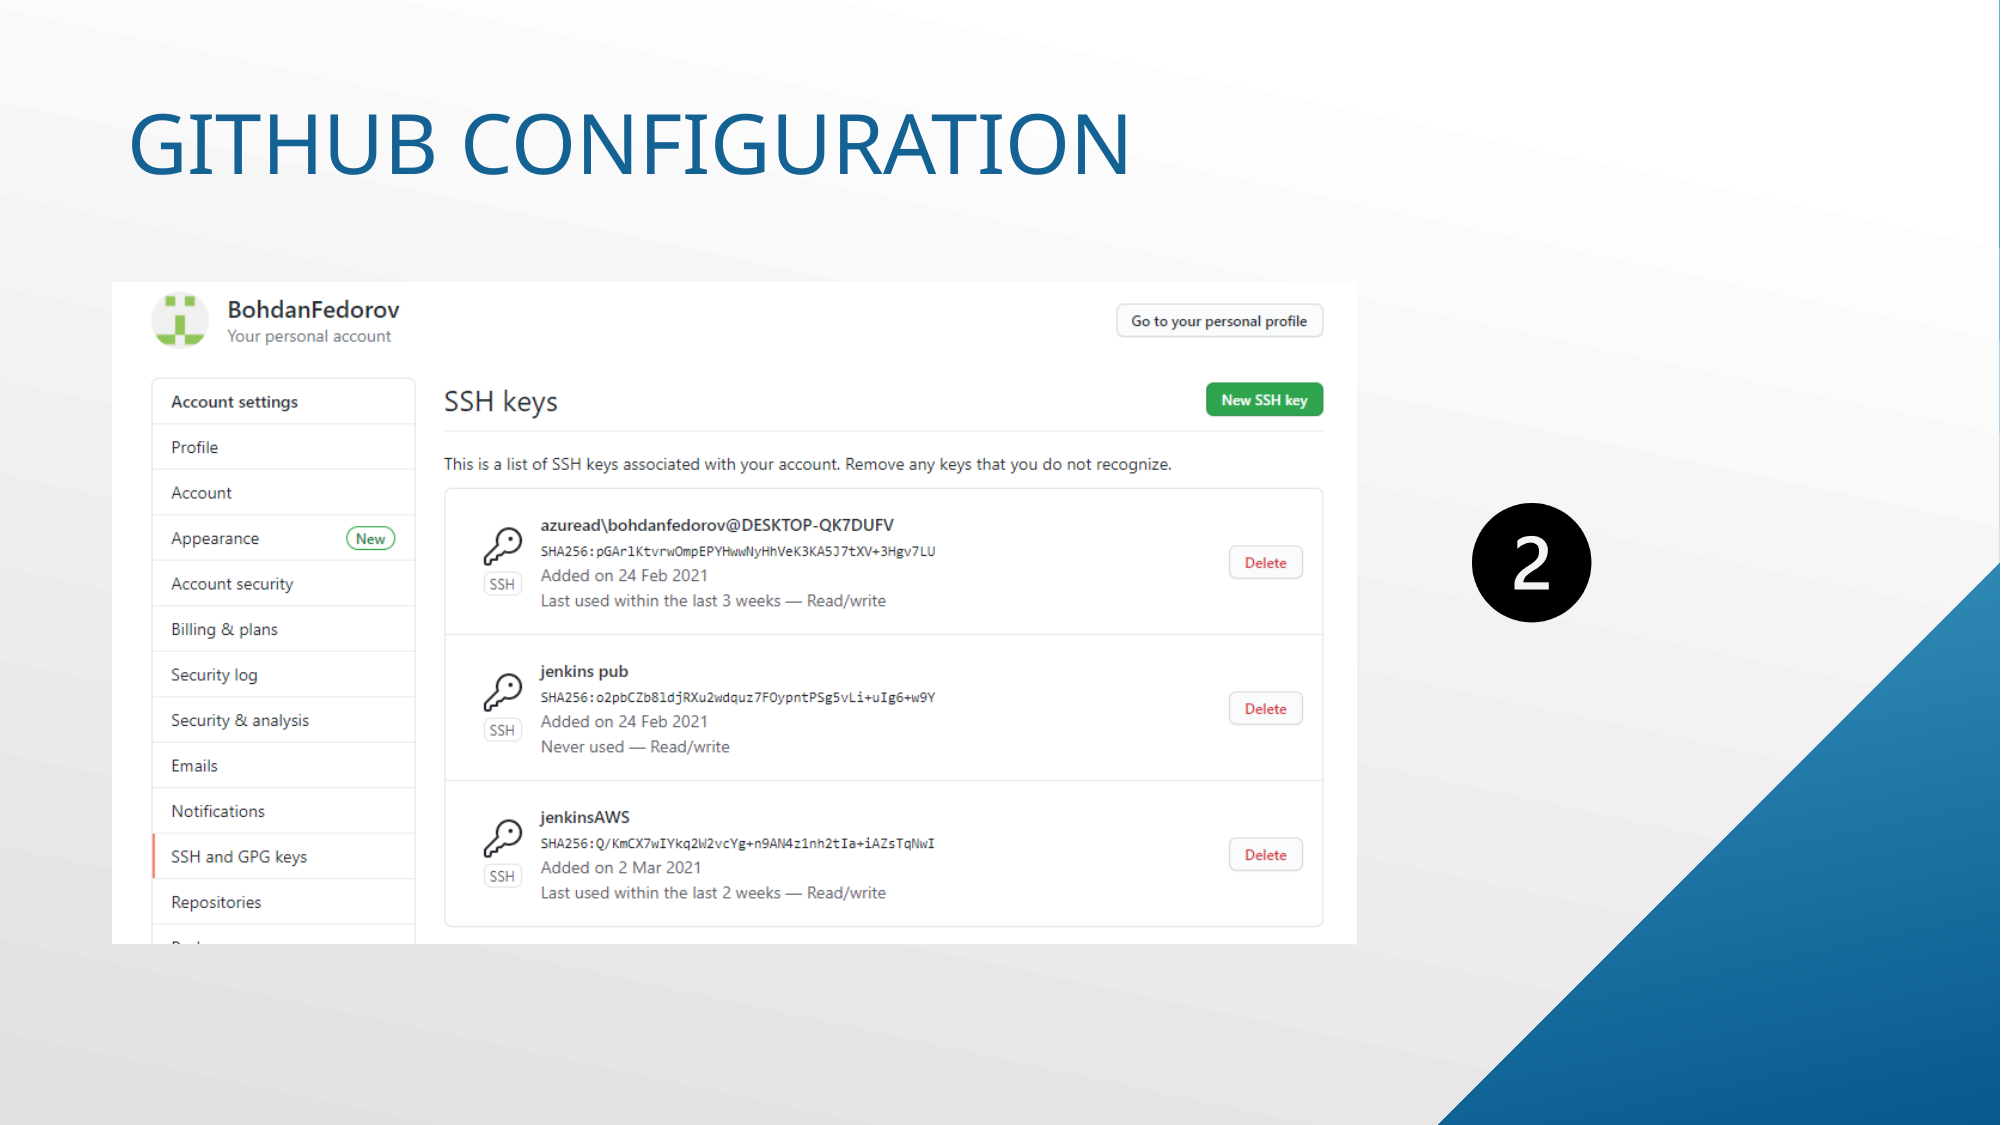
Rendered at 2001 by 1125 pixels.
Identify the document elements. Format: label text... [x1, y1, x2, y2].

text_box [0, 0, 2000, 1125]
text_box [1440, 565, 2000, 1125]
picture [111, 282, 1357, 944]
title GitHub configuration [112, 59, 1513, 224]
picture [1456, 487, 1607, 638]
